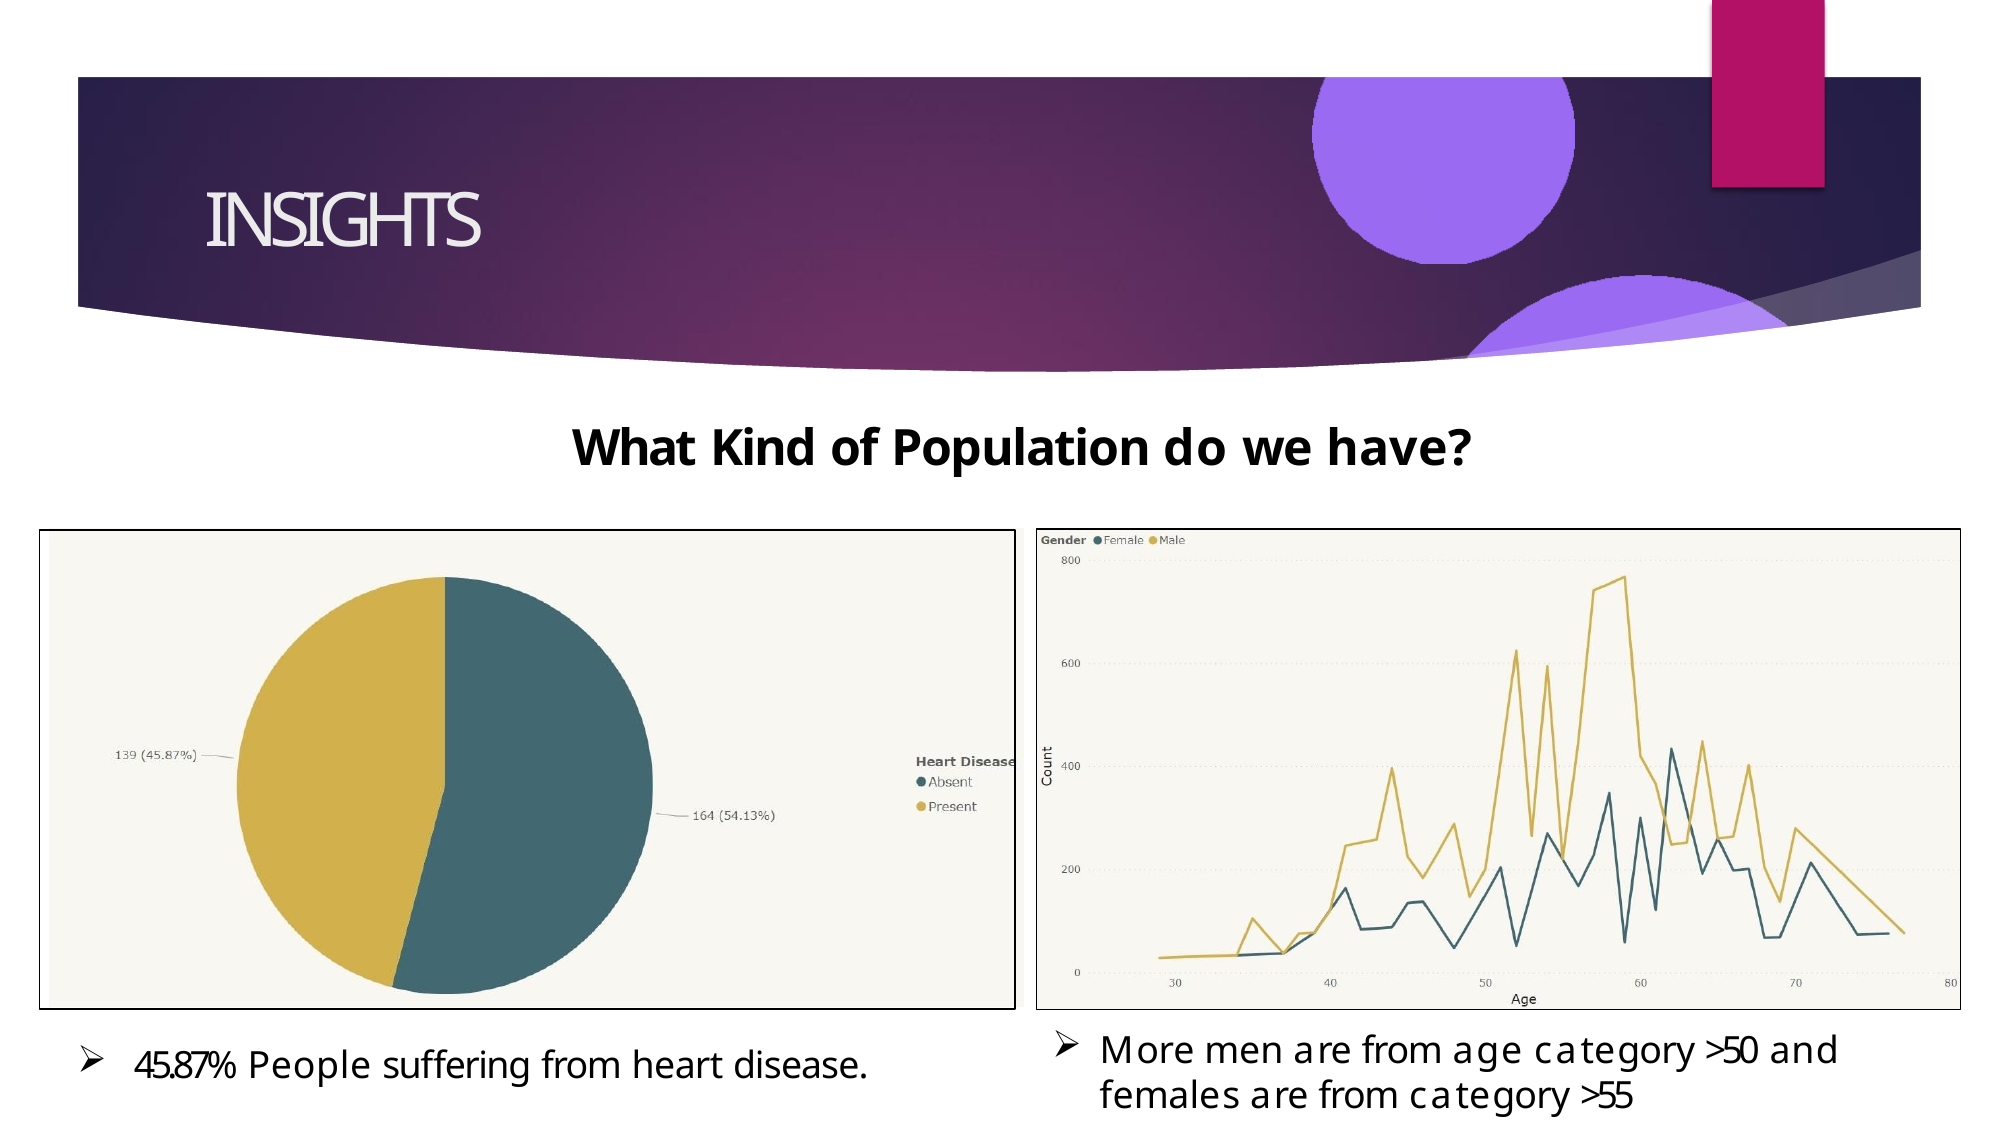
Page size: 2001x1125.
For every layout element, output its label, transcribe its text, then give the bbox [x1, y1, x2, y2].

text_box 45.87% People suffering from heart disease. [75, 1039, 919, 1087]
text_box More men are from age category >50 and [1050, 1024, 1877, 1072]
title INSIGHTS [202, 168, 520, 359]
text_box What Kind of Population do we have? [570, 413, 1480, 476]
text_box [39, 528, 1961, 1010]
text_box females are from category >55 [1097, 1069, 1663, 1117]
picture [79, 0, 1920, 371]
